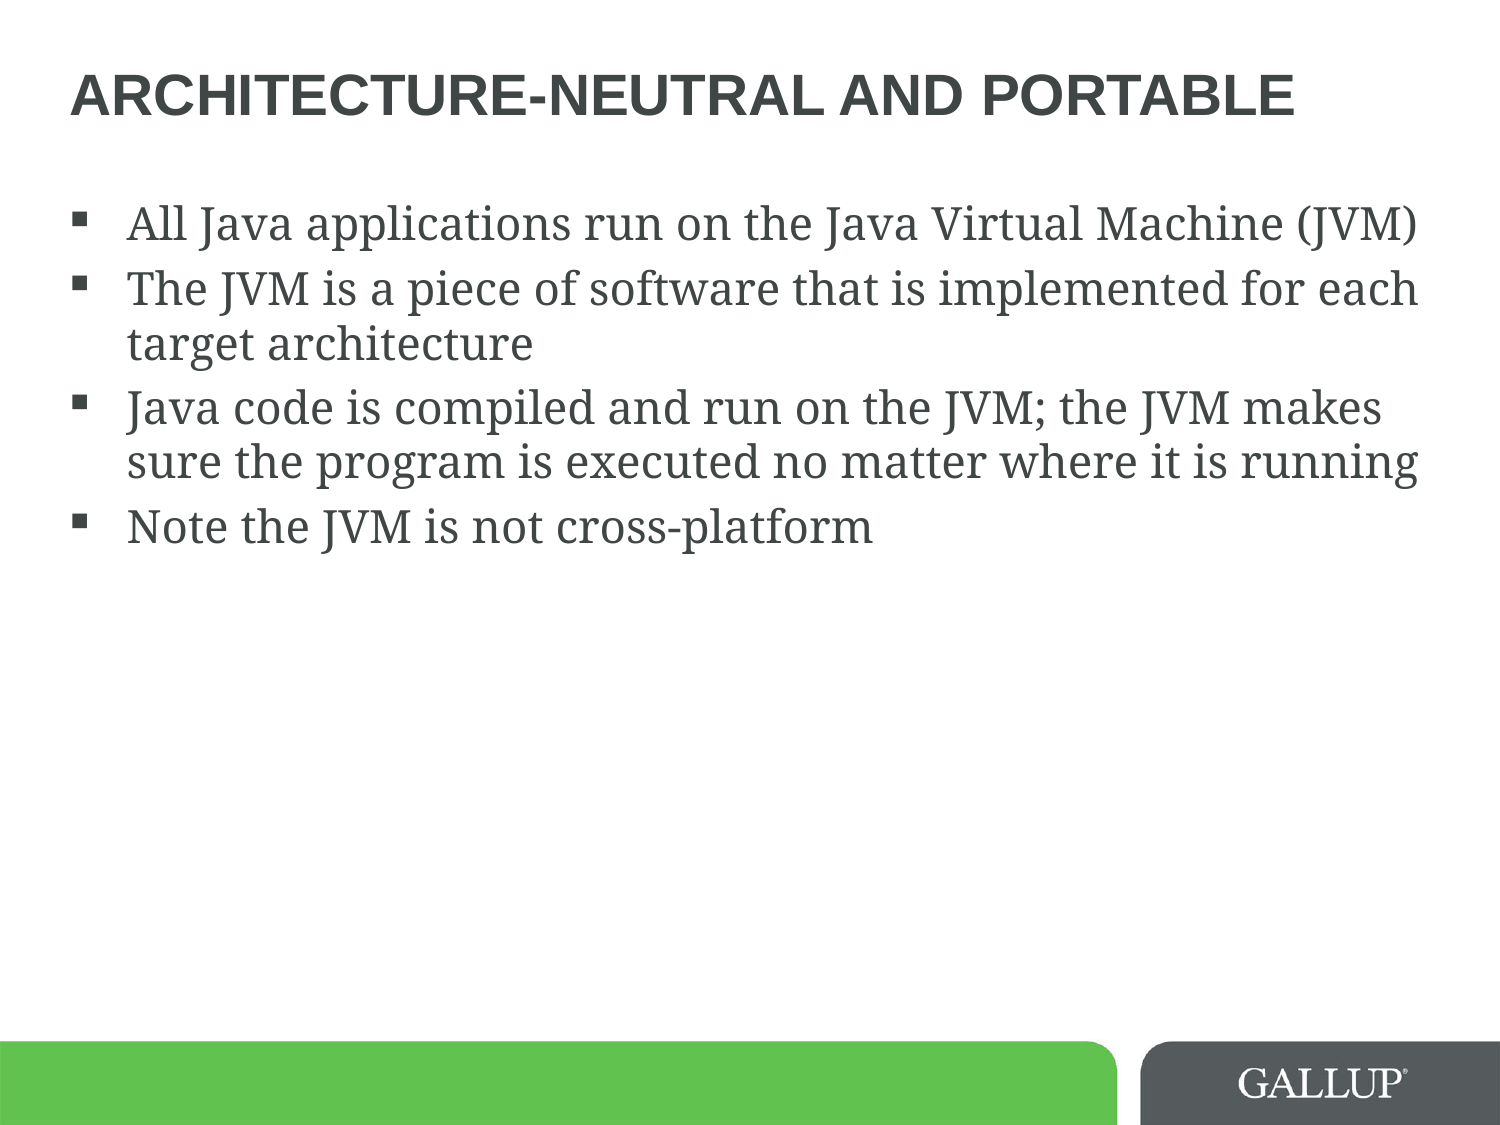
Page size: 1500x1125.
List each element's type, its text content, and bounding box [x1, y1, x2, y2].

title architecture-neutral and portable [55, 49, 1430, 146]
picture [0, 0, 1500, 1125]
list All Java applications run on the Java Virtual Machine (JVM) The JVM is a piece of software that is implemented for each target architecture Java code is compiled and run on the JVM; the JVM makes sure the program is executed no matter where it is running Note the JVM is not cross-platform [55, 187, 1454, 949]
